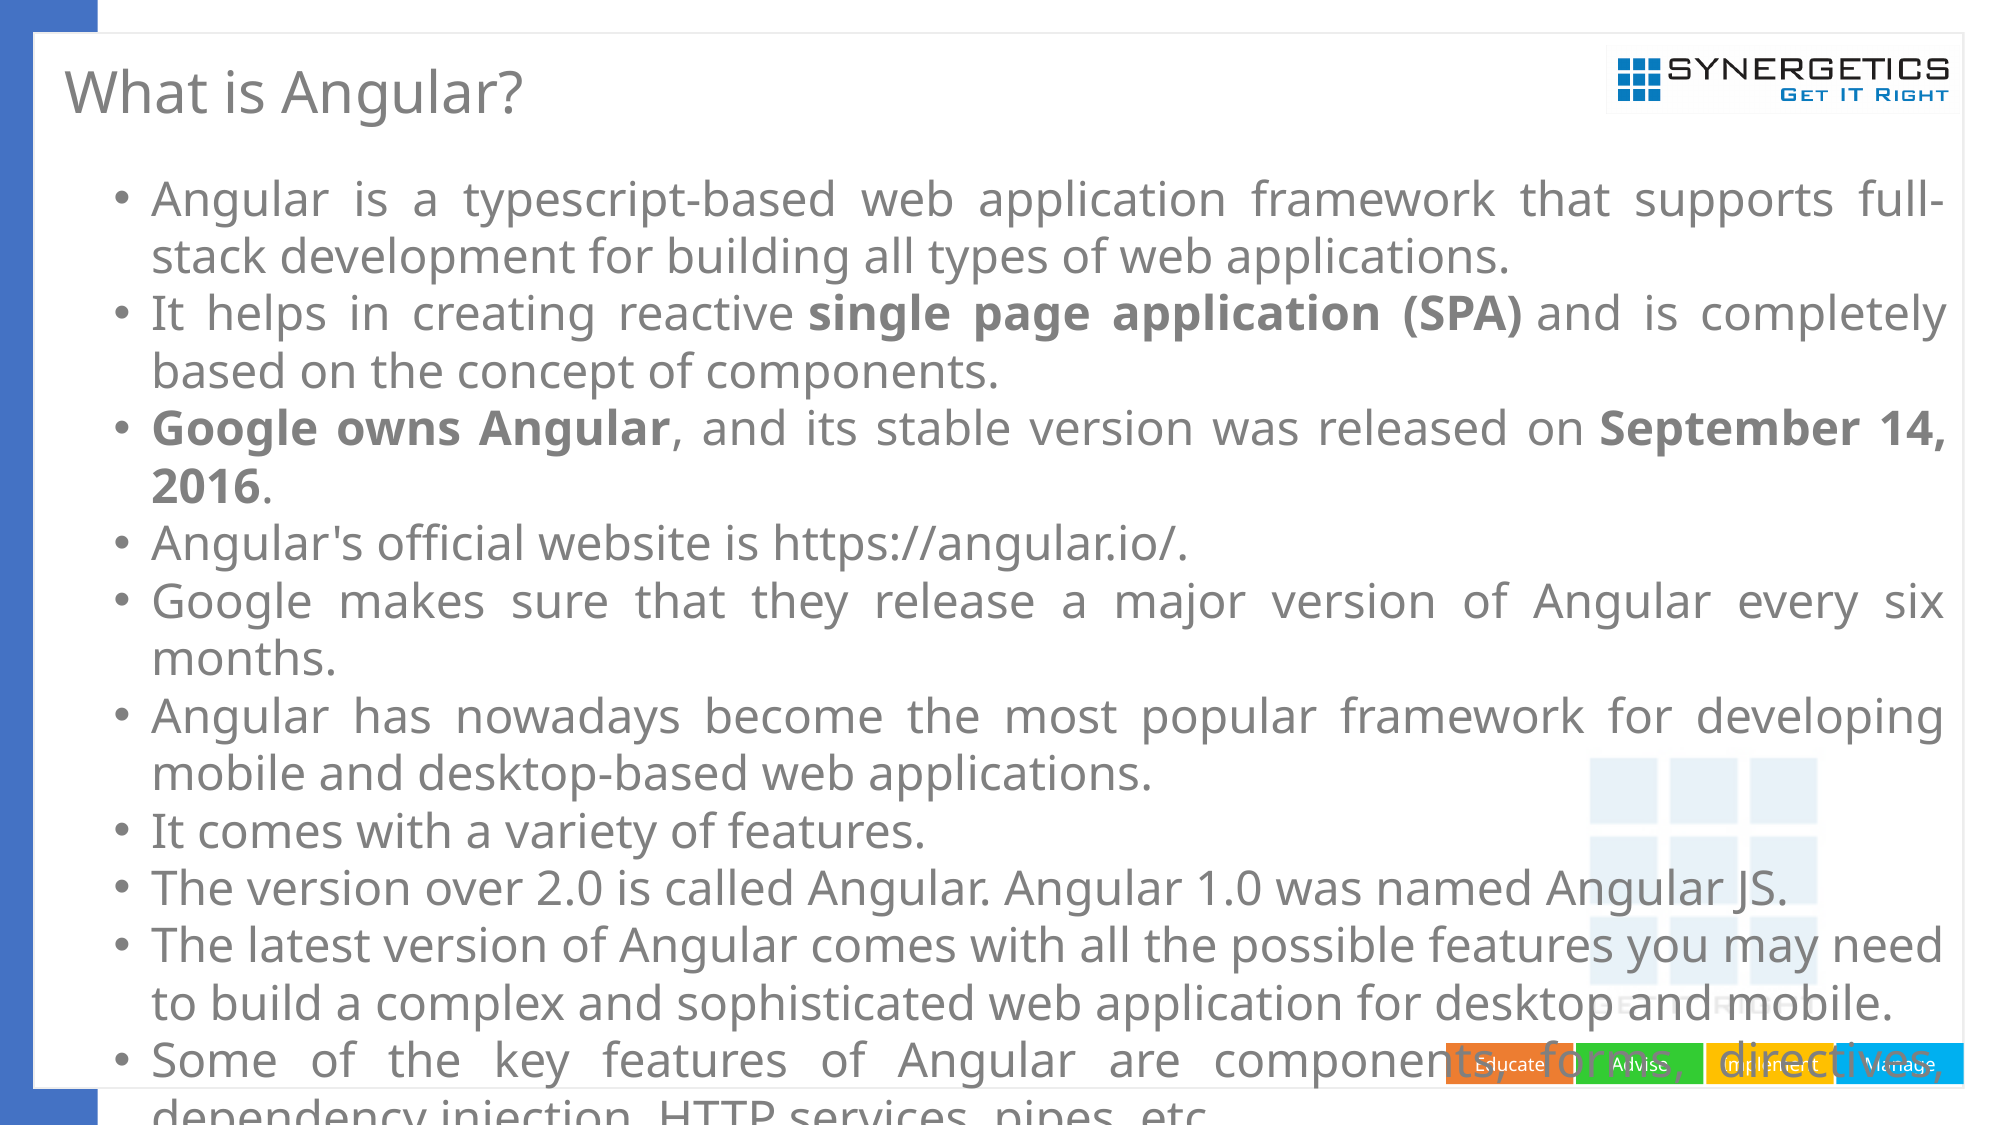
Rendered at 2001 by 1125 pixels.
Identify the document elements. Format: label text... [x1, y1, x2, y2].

title What is Angular? [49, 29, 1598, 161]
list Angular is a typescript-based web application framework that supports full-stack development for building all types of web applications. It helps in creating reactive single page application (SPA) and is completely based on the concept of components. Google owns Angular, and its stable version was released on September 14, 2016. Angular's official website is https://angular.io/. Google makes sure that they release a major version of Angular every six months. Angular has nowadays become the most popular framework for developing mobile and desktop-based web applications. It comes with a variety of features. The version over 2.0 is called Angular. Angular 1.0 was named Angular JS. The latest version of Angular comes with all the possible features you may need to build a complex and sophisticated web application for desktop and mobile. Some of the key features of Angular are components, forms, directives, dependency injection, HTTP services, pipes, etc. [98, 160, 1963, 1100]
picture [1606, 45, 1960, 114]
